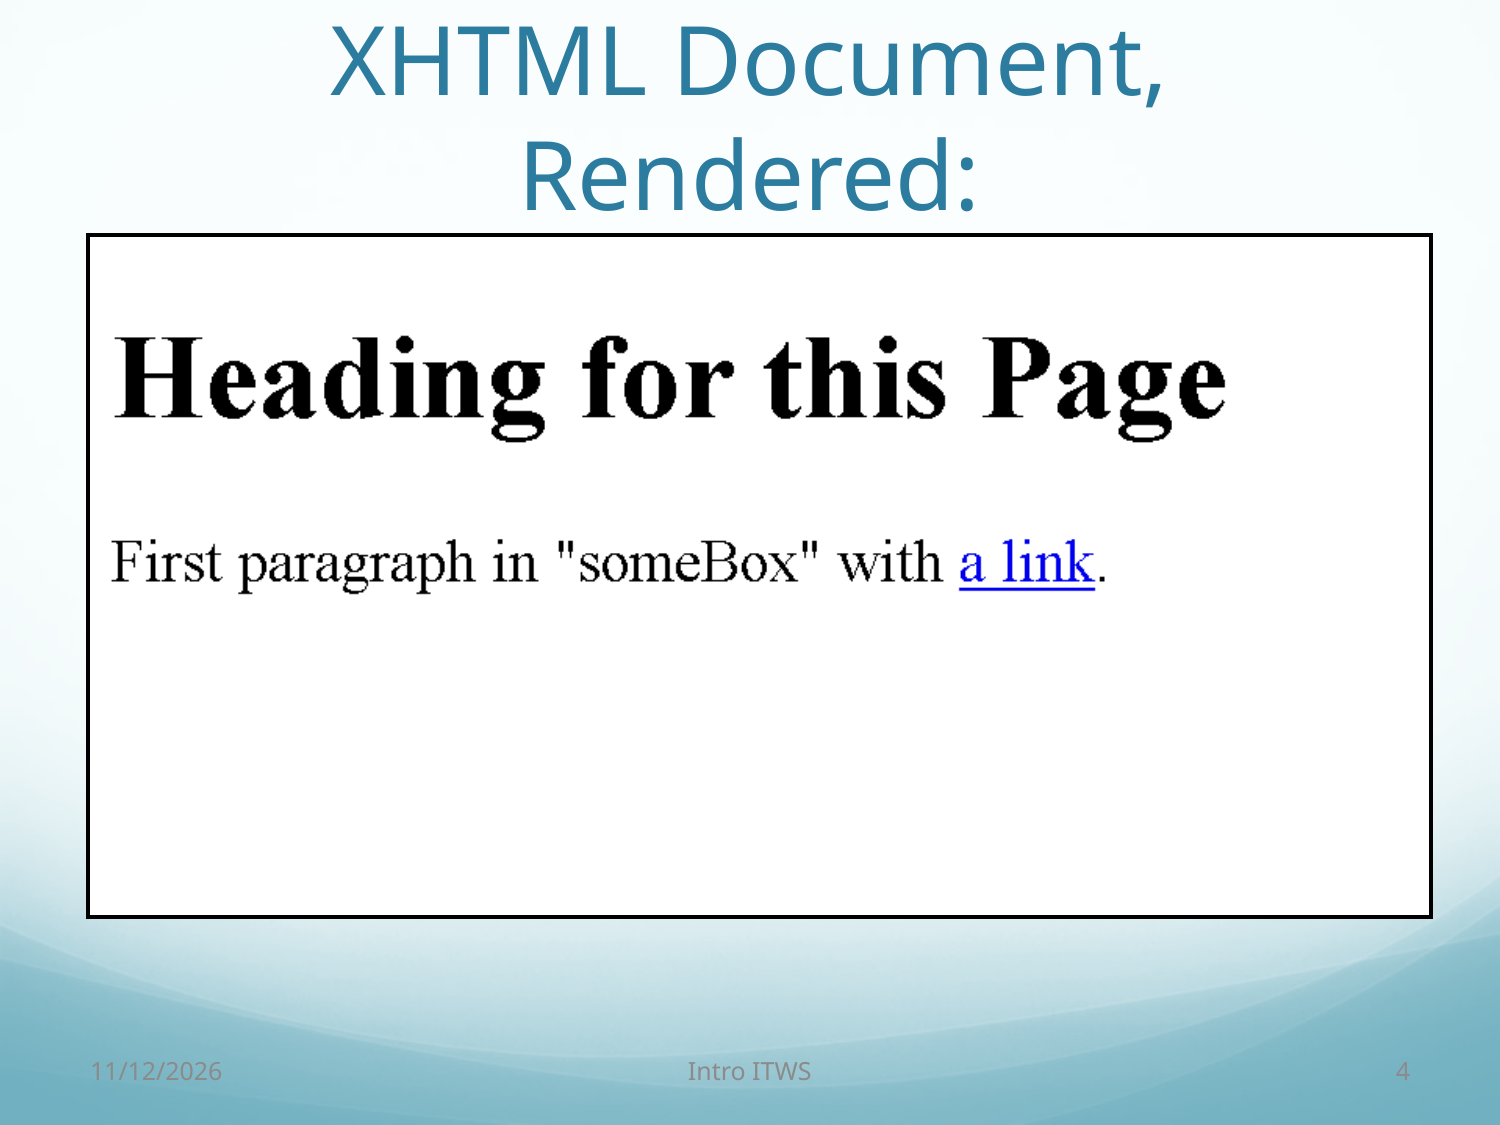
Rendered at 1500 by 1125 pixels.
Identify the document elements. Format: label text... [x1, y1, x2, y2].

title XHTML Document, Rendered: [89, 17, 1410, 234]
picture [89, 236, 1430, 916]
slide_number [75, 1042, 425, 1103]
slide_number 4 [1074, 1042, 1425, 1103]
footer Intro ITWS [512, 1042, 988, 1103]
